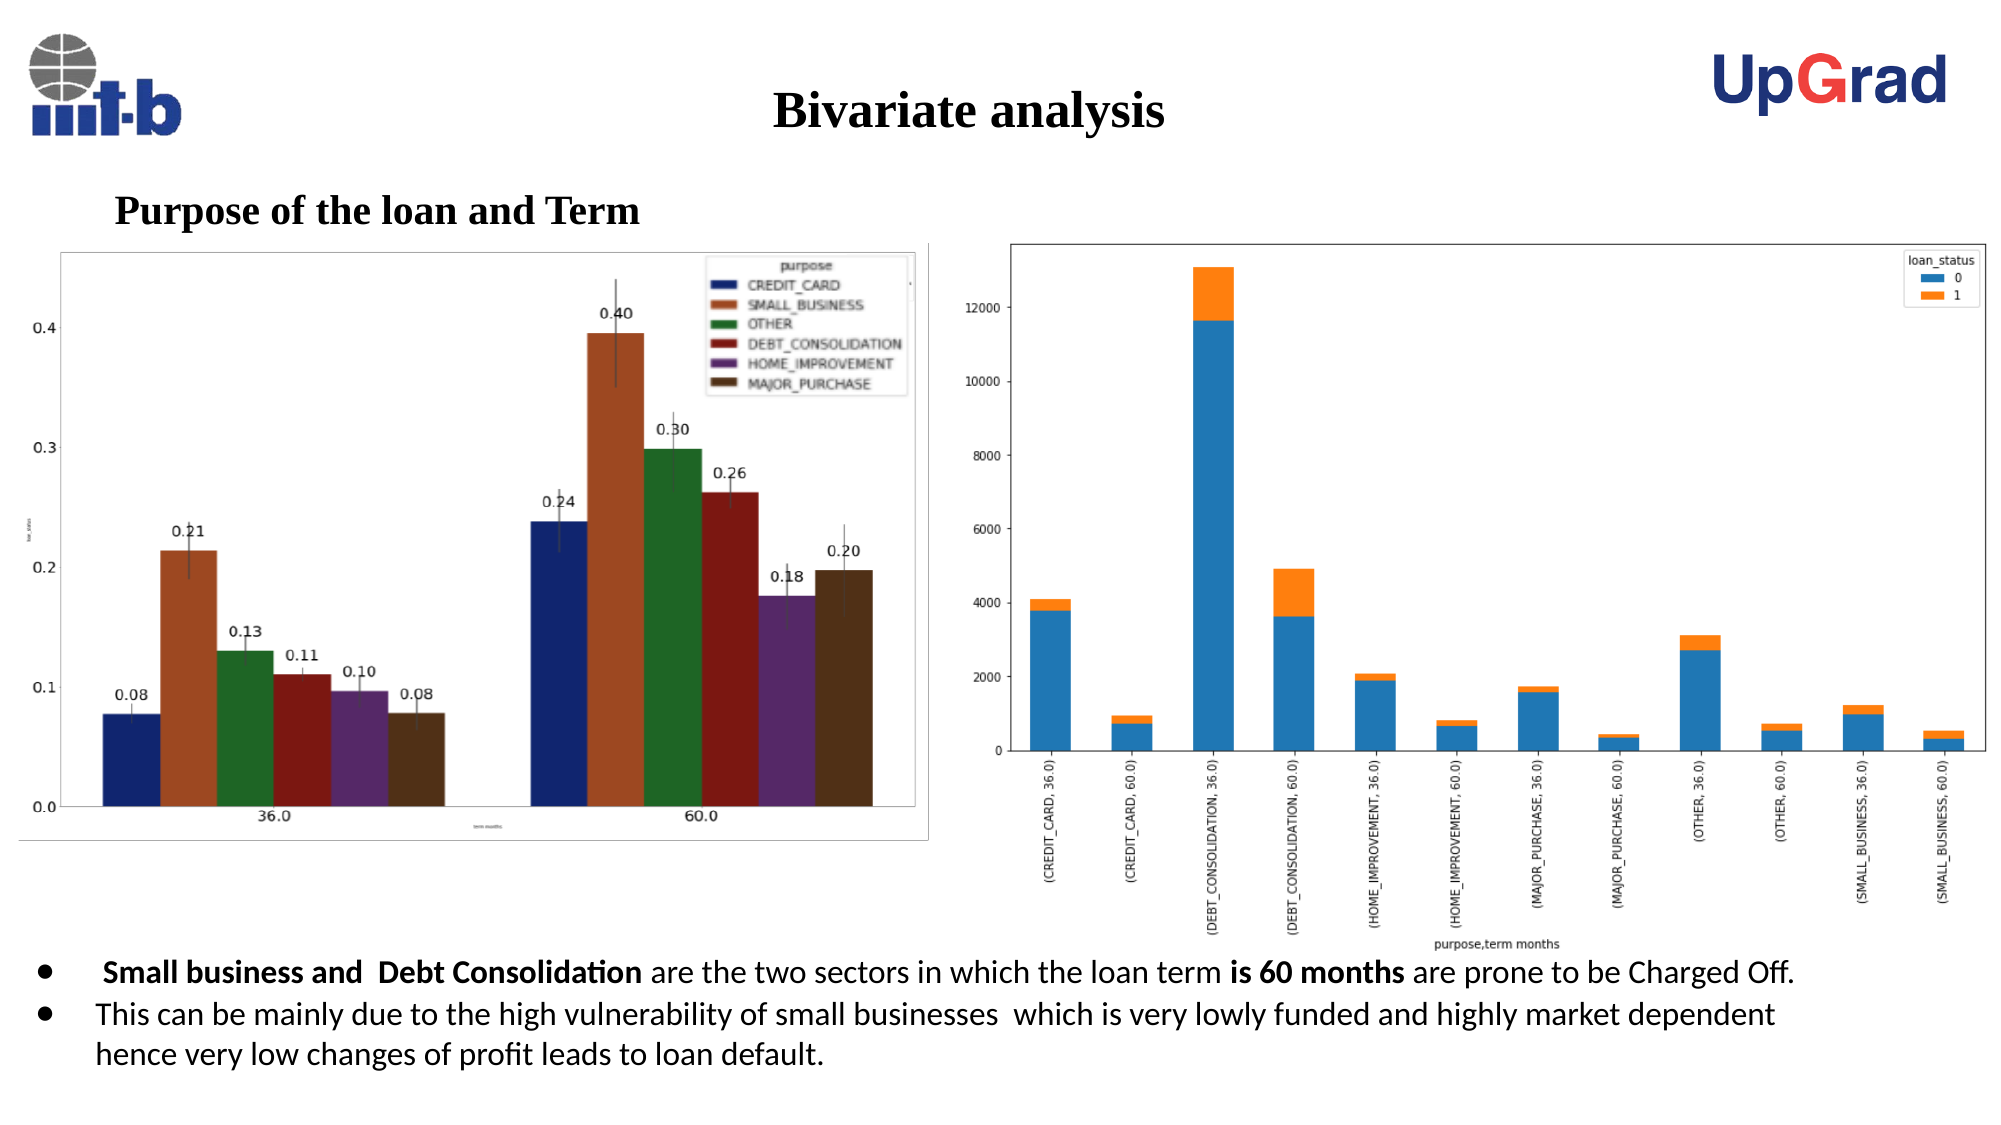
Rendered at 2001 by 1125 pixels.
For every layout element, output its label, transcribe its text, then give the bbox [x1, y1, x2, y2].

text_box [18, 243, 935, 849]
picture [957, 227, 2000, 959]
picture [1714, 53, 1952, 116]
text_box Small business and Debt Consolidation are the two sectors in which the loan term is 60 months are prone to be Charged Off. This can be mainly due to the high vulnerability of small businesses which is very lowly funded and highly market dependent hence very low changes of profit leads to loan default. [18, 942, 1879, 1079]
picture [0, 29, 208, 163]
text_box Bivariate analysis [389, 73, 1560, 139]
text_box Purpose of the loan and Term [112, 180, 1136, 233]
